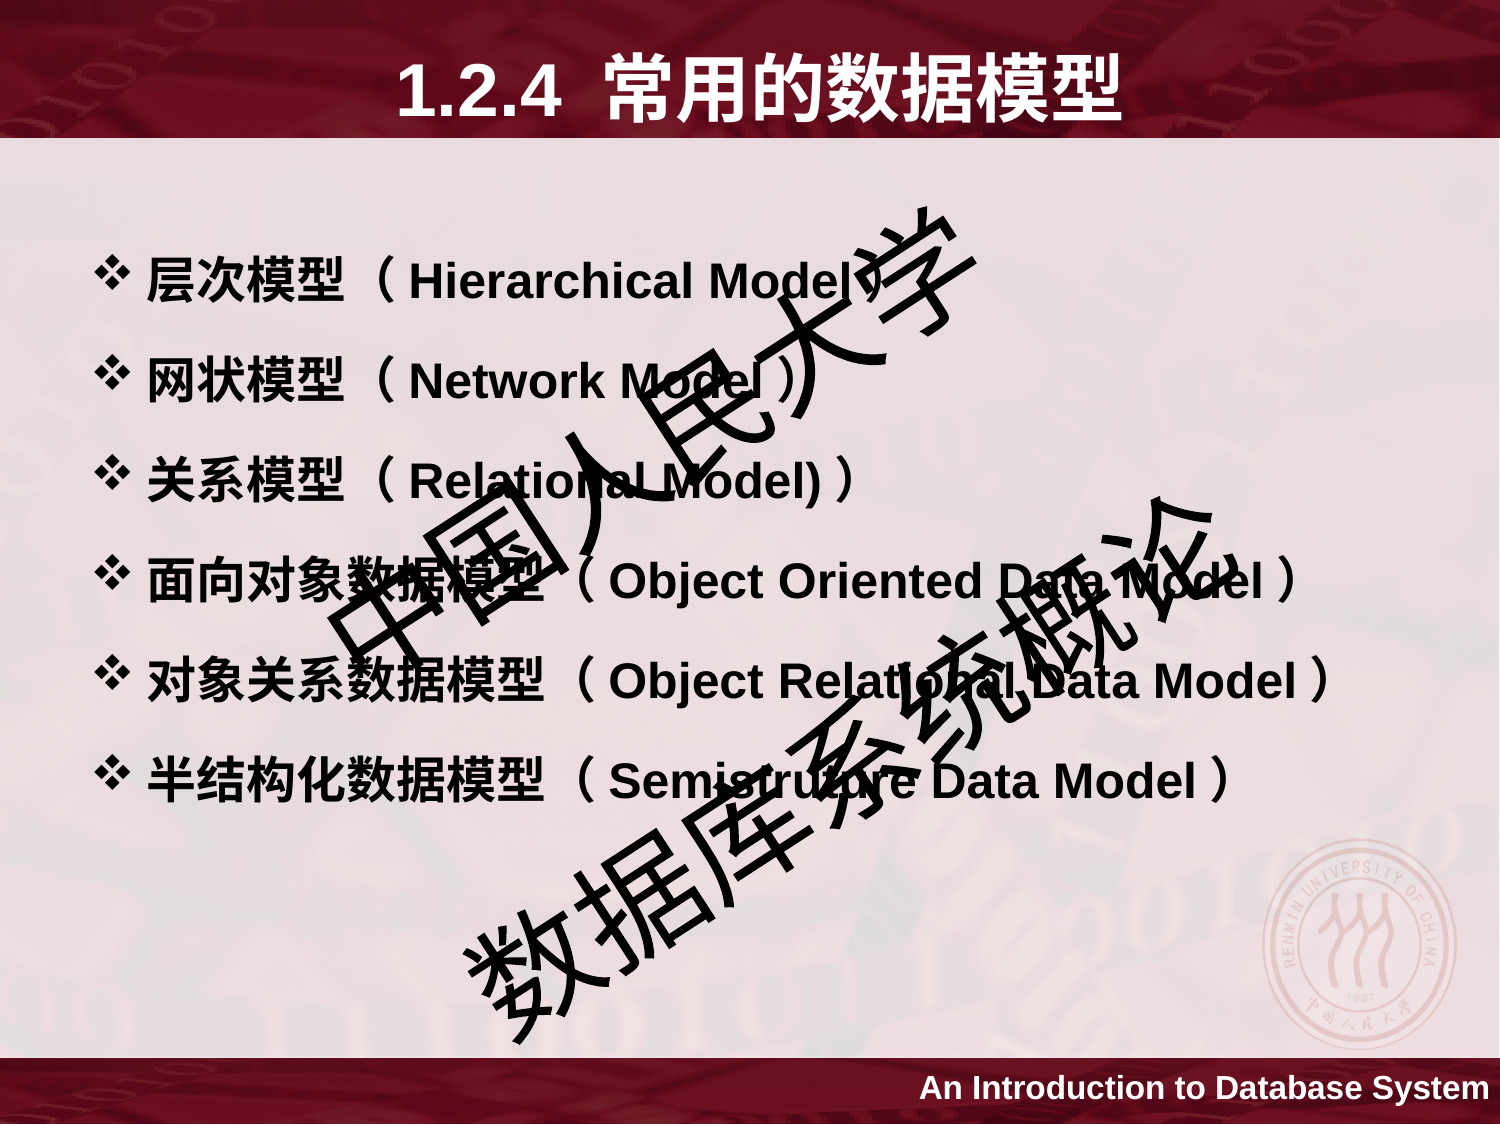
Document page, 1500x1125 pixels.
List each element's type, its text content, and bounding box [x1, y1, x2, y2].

picture [0, 0, 1500, 1125]
title 1.2.4 常用的数据模型 [74, 0, 1426, 181]
list 层次模型（Hierarchical Model） 网状模型（Network Model） 关系模型（Relational Model)） 面向对象数据模型（Object Oriented Data Model） 对象关系数据模型（Object Relational Data Model） 半结构化数据模型（Semistruture Data Model） [74, 210, 1426, 1008]
